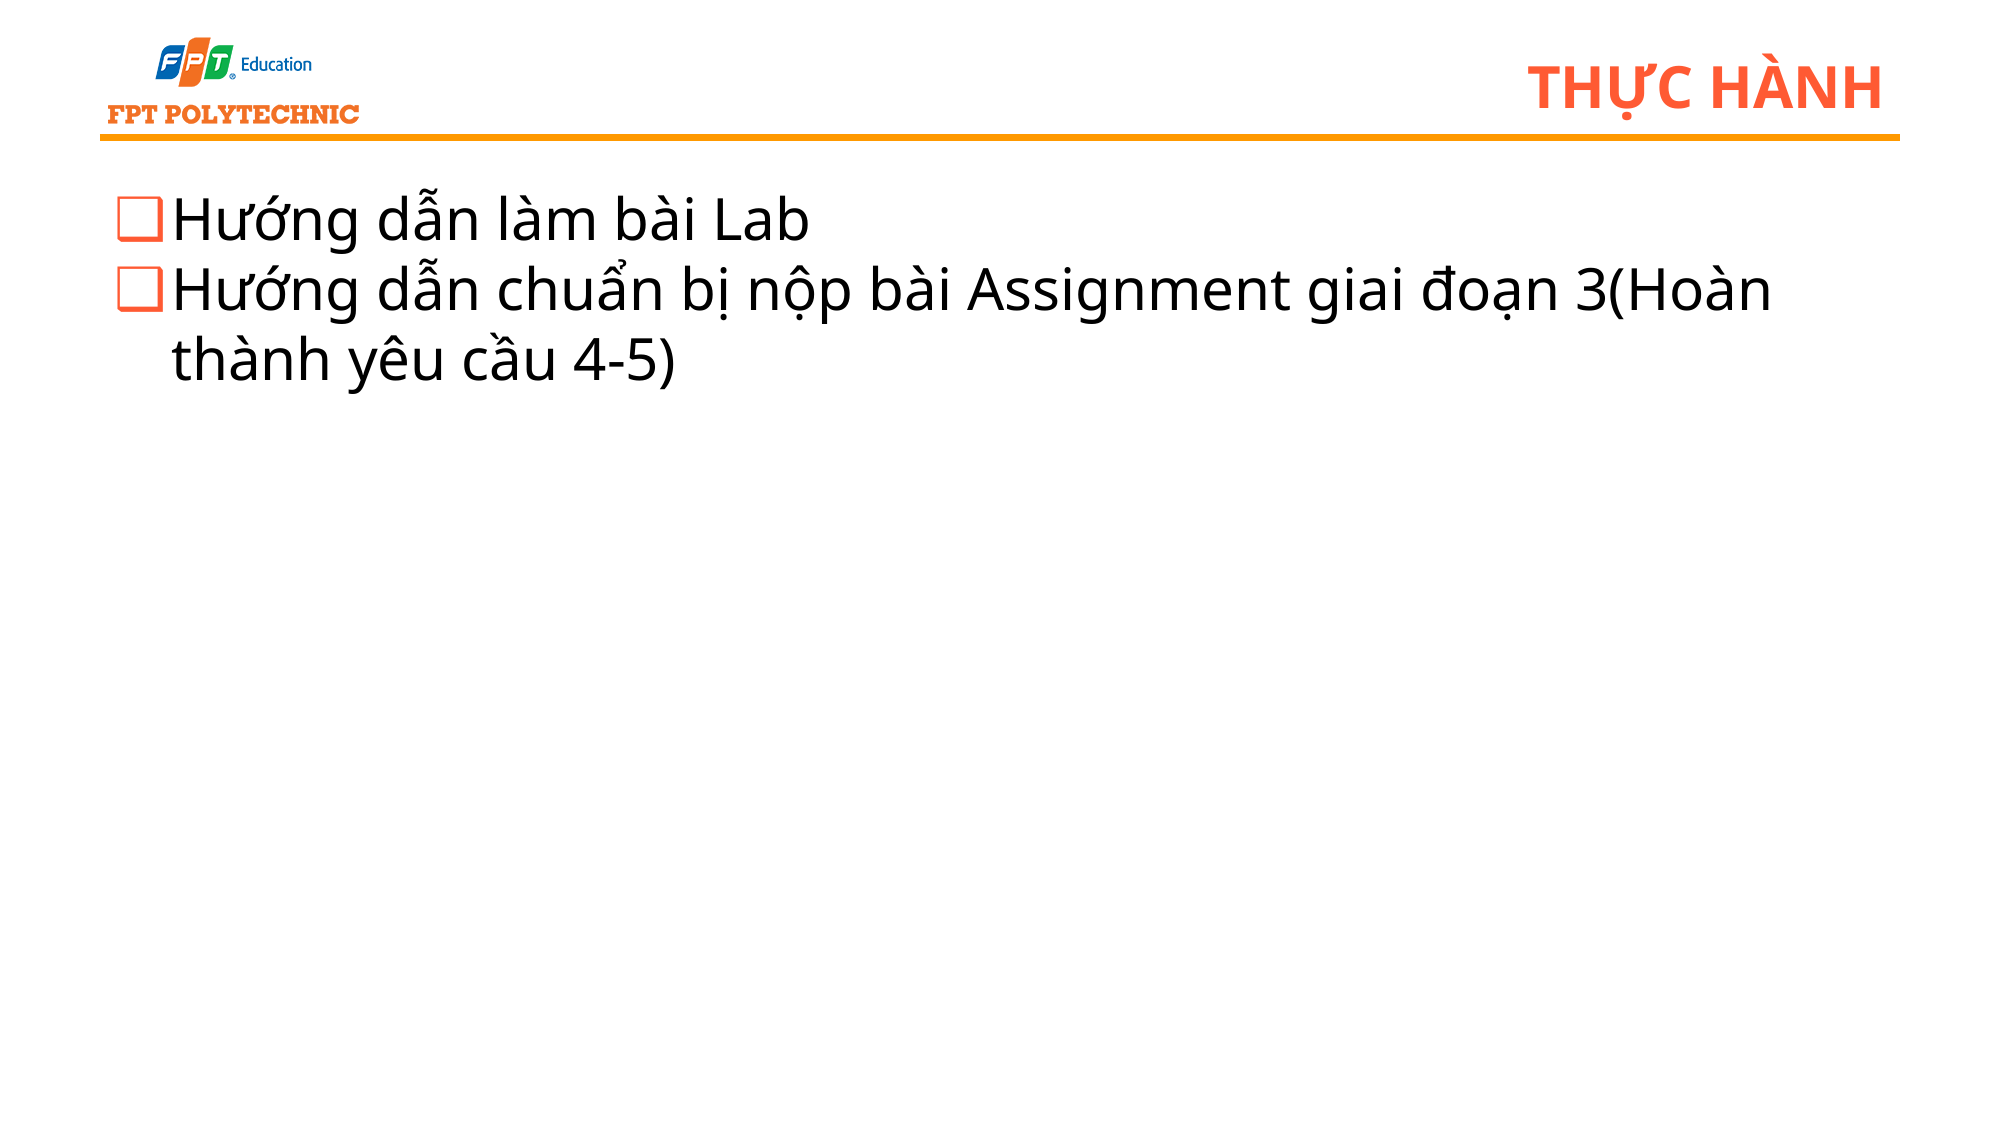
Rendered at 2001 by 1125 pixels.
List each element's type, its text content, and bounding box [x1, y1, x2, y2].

list Hướng dẫn làm bài Lab Hướng dẫn chuẩn bị nộp bài Assignment giai đoạn 3(Hoàn thành yêu cầu 4-5) [99, 174, 1900, 1038]
picture [99, 25, 367, 134]
title Thực hành [366, 45, 1900, 125]
picture [99, 135, 367, 143]
